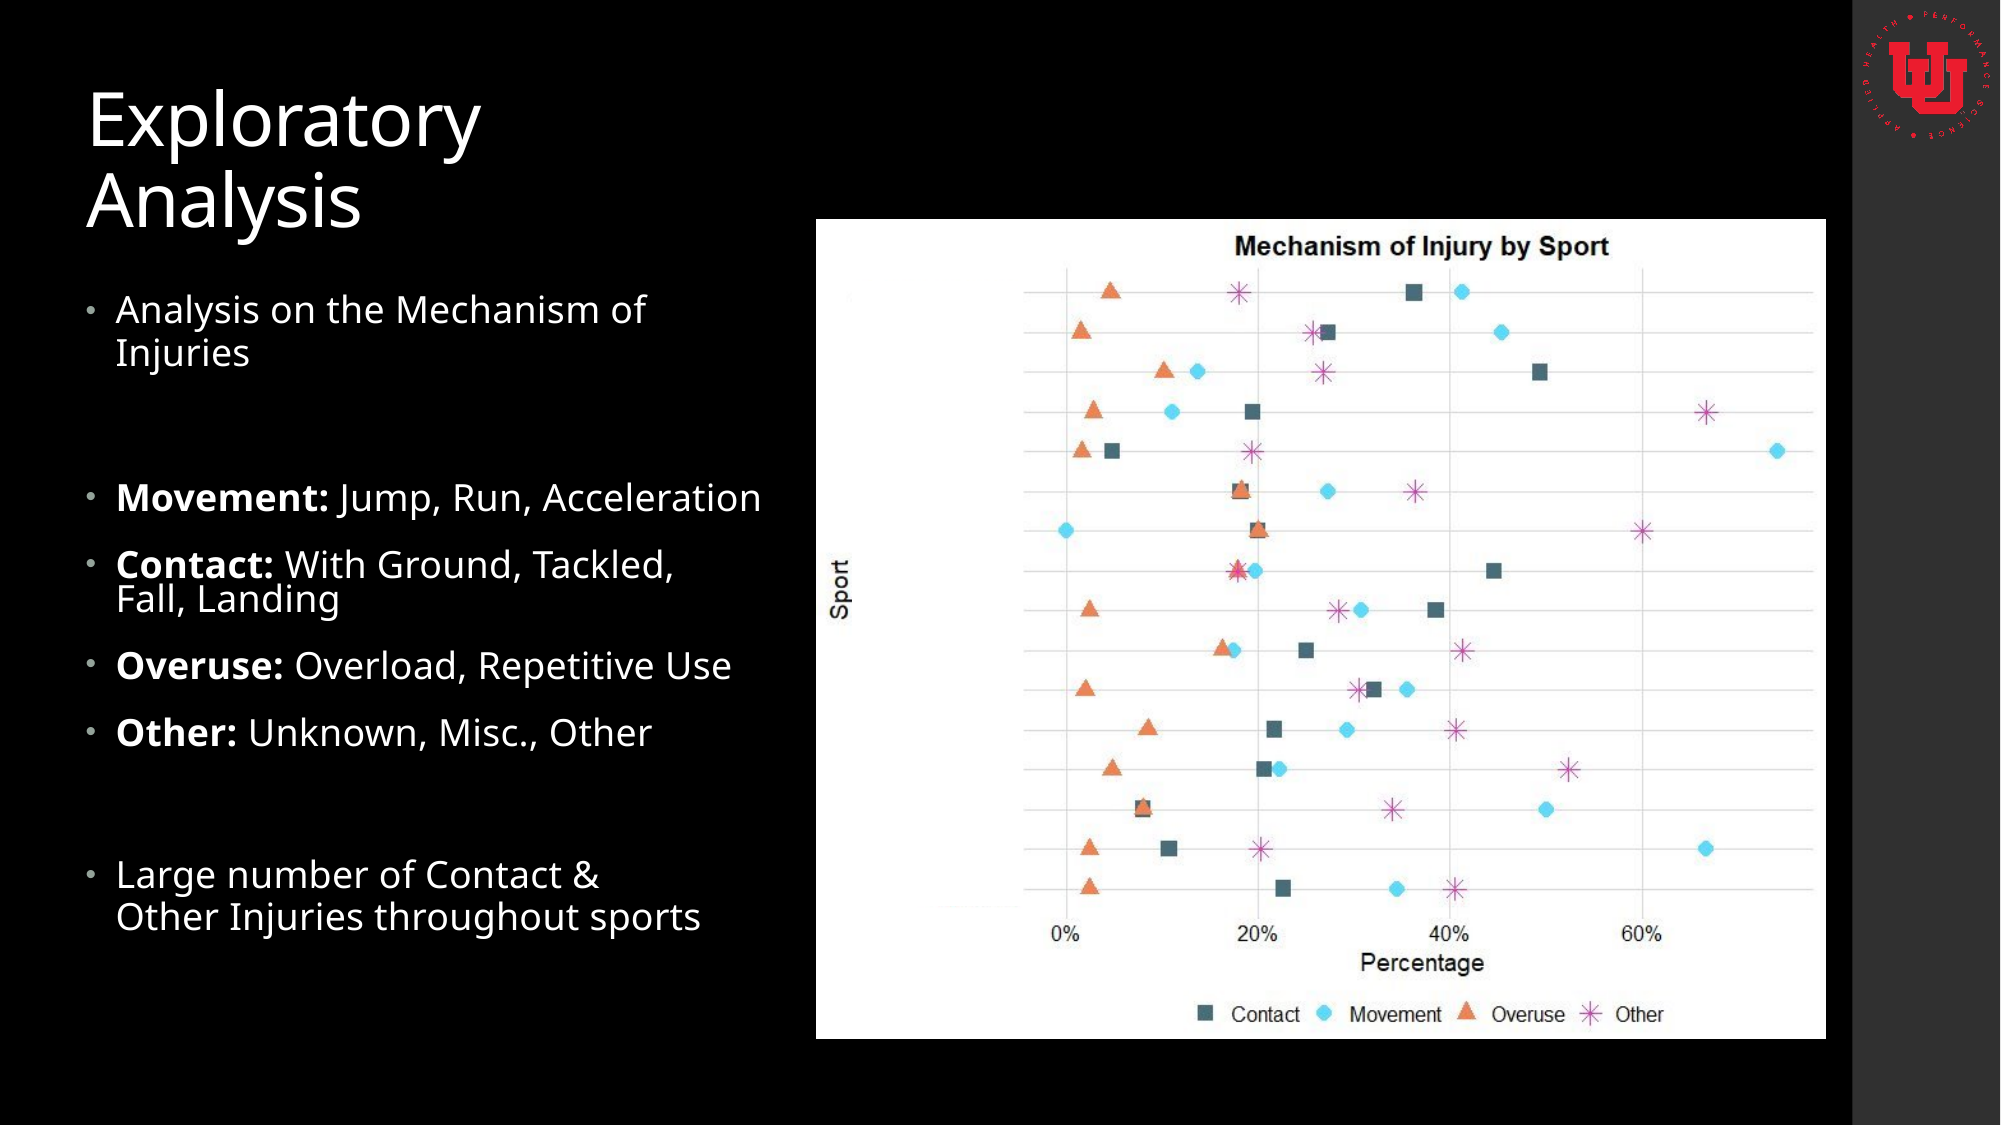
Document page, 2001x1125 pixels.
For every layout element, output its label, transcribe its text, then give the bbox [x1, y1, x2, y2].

picture [1852, 0, 2001, 150]
picture [815, 219, 1826, 1039]
title Exploratory Analysis [71, 42, 789, 283]
list Analysis on the Mechanism of Injuries Movement: Jump, Run, Acceleration Contact: With Ground, Tackled, Fall, Landing Overuse: Overload, Repetitive Use Other: Unknown, Misc., Other Large number of Contact & Other Injuries throughout sports [70, 282, 784, 1104]
